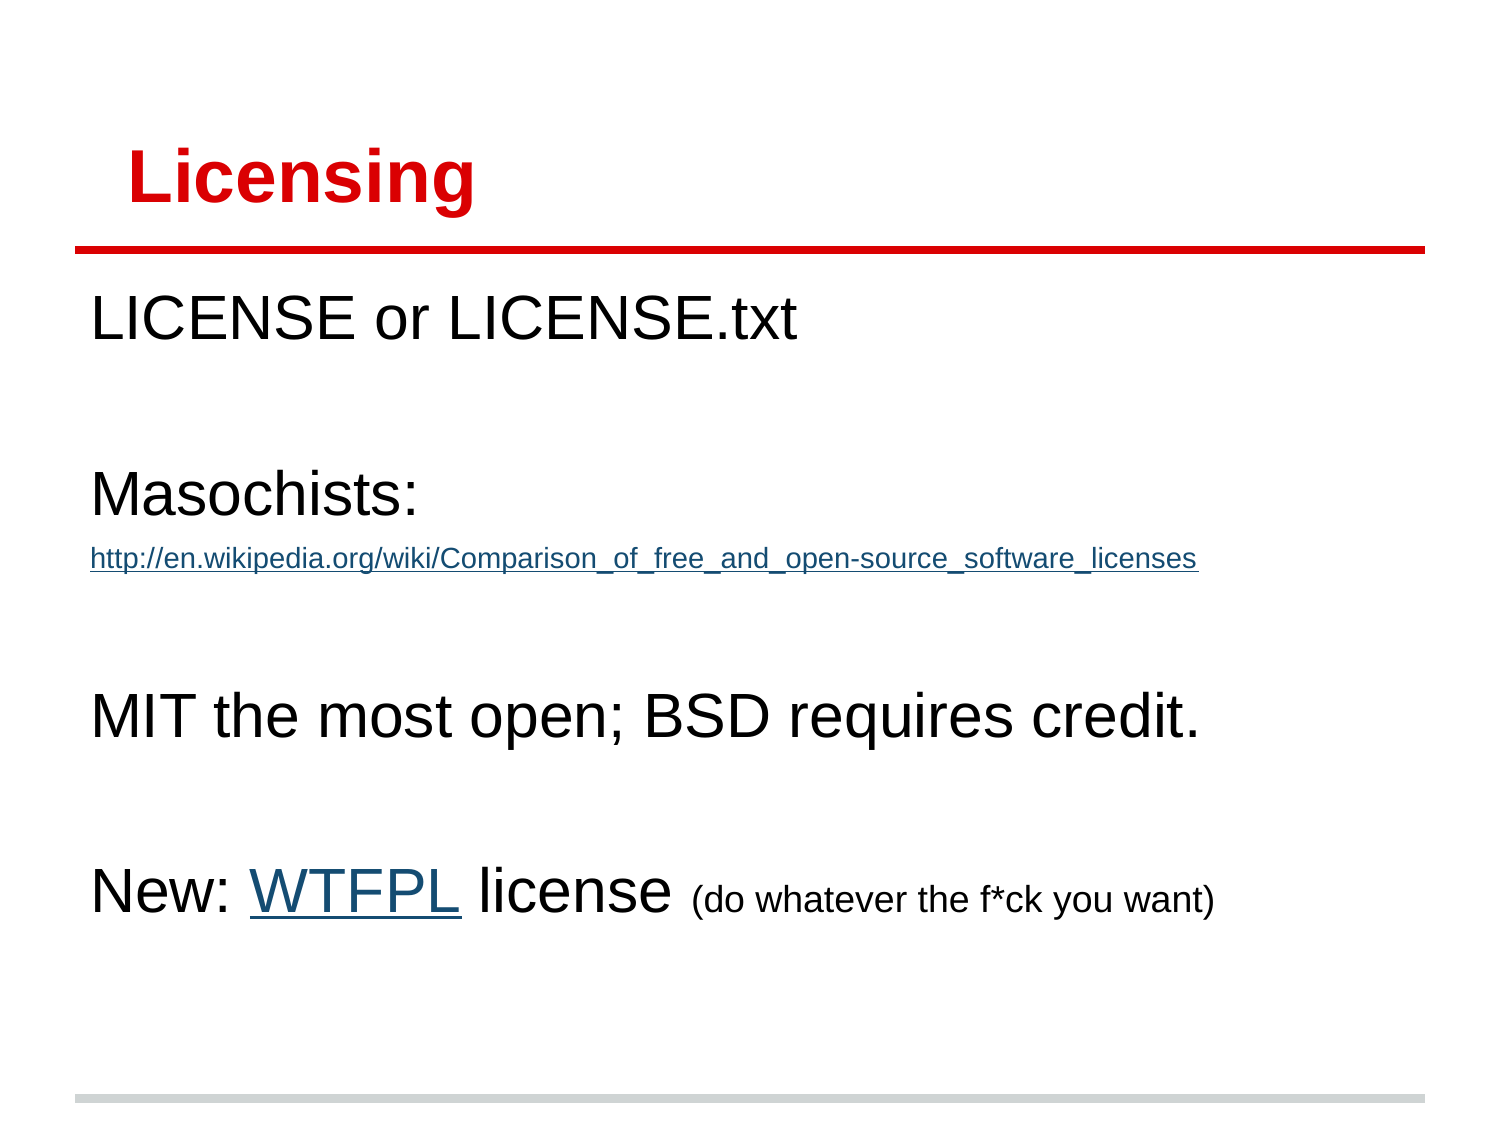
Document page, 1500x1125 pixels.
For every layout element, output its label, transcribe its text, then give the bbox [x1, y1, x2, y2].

title Licensing [75, 14, 1425, 233]
list LICENSE or LICENSE.txt Masochists: http://en.wikipedia.org/wiki/Comparison_of_free_and_open-source_software_licenses MIT the most open; BSD requires credit. New: WTFPL license (do whatever the f*ck you want) [75, 262, 1425, 1115]
